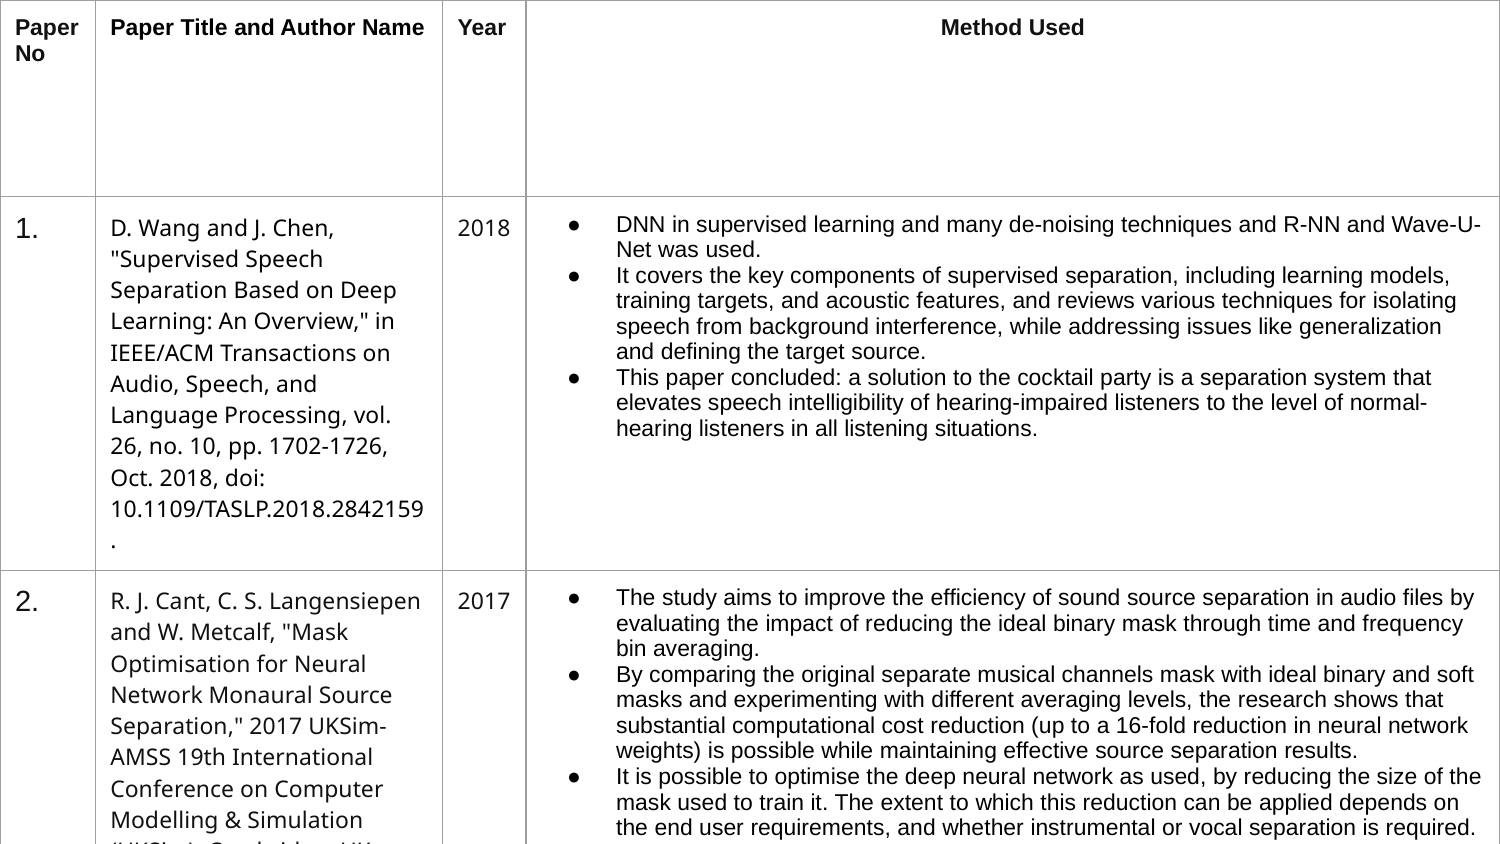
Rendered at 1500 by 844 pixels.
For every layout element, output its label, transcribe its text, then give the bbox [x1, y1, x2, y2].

table_header Method Used [527, 1, 1499, 196]
table_cell The study aims to improve the efficiency of sound source separation in audio files by evaluating the impact of reducing the ideal binary mask through time and frequency bin averaging. By comparing the original separate musical channels mask with ideal binary and soft masks and experimenting with different averaging levels, the research shows that substantial computational cost reduction (up to a 16-fold reduction in neural network weights) is possible while maintaining effective source separation results. It is possible to optimise the deep neural network as used, by reducing the size of the mask used to train it. The extent to which this reduction can be applied depends on the end user requirements, and whether instrumental or vocal separation is required. In the majority of cases however, a 50% reduction in time and frequencies provides an acceptable result. [527, 571, 1499, 844]
table_cell DNN in supervised learning and many de-noising techniques and R-NN and Wave-U-Net was used. It covers the key components of supervised separation, including learning models, training targets, and acoustic features, and reviews various techniques for isolating speech from background interference, while addressing issues like generalization and defining the target source. This paper concluded: a solution to the cocktail party is a separation system that elevates speech intelligibility of hearing-impaired listeners to the level of normal-hearing listeners in all listening situations. [527, 197, 1499, 570]
table_cell D. Wang and J. Chen, "Supervised Speech Separation Based on Deep Learning: An Overview," in IEEE/ACM Transactions on Audio, Speech, and Language Processing, vol. 26, no. 10, pp. 1702-1726, Oct. 2018, doi: 10.1109/TASLP.2018.2842159. [96, 197, 442, 570]
table_header Paper No [1, 1, 95, 196]
table_header Year [443, 1, 525, 196]
table_cell 2018 [443, 197, 525, 570]
table_header Paper Title and Author Name [96, 1, 442, 196]
table_cell 2017 [443, 571, 525, 844]
table_cell R. J. Cant, C. S. Langensiepen and W. Metcalf, "Mask Optimisation for Neural Network Monaural Source Separation," 2017 UKSim-AMSS 19th International Conference on Computer Modelling & Simulation (UKSim), Cambridge, UK, 2017, pp. 116-121, doi: 10.1109/UKSim.2017.21. [96, 571, 442, 844]
table_cell 2. [1, 571, 95, 844]
table_cell 1. [1, 197, 95, 570]
